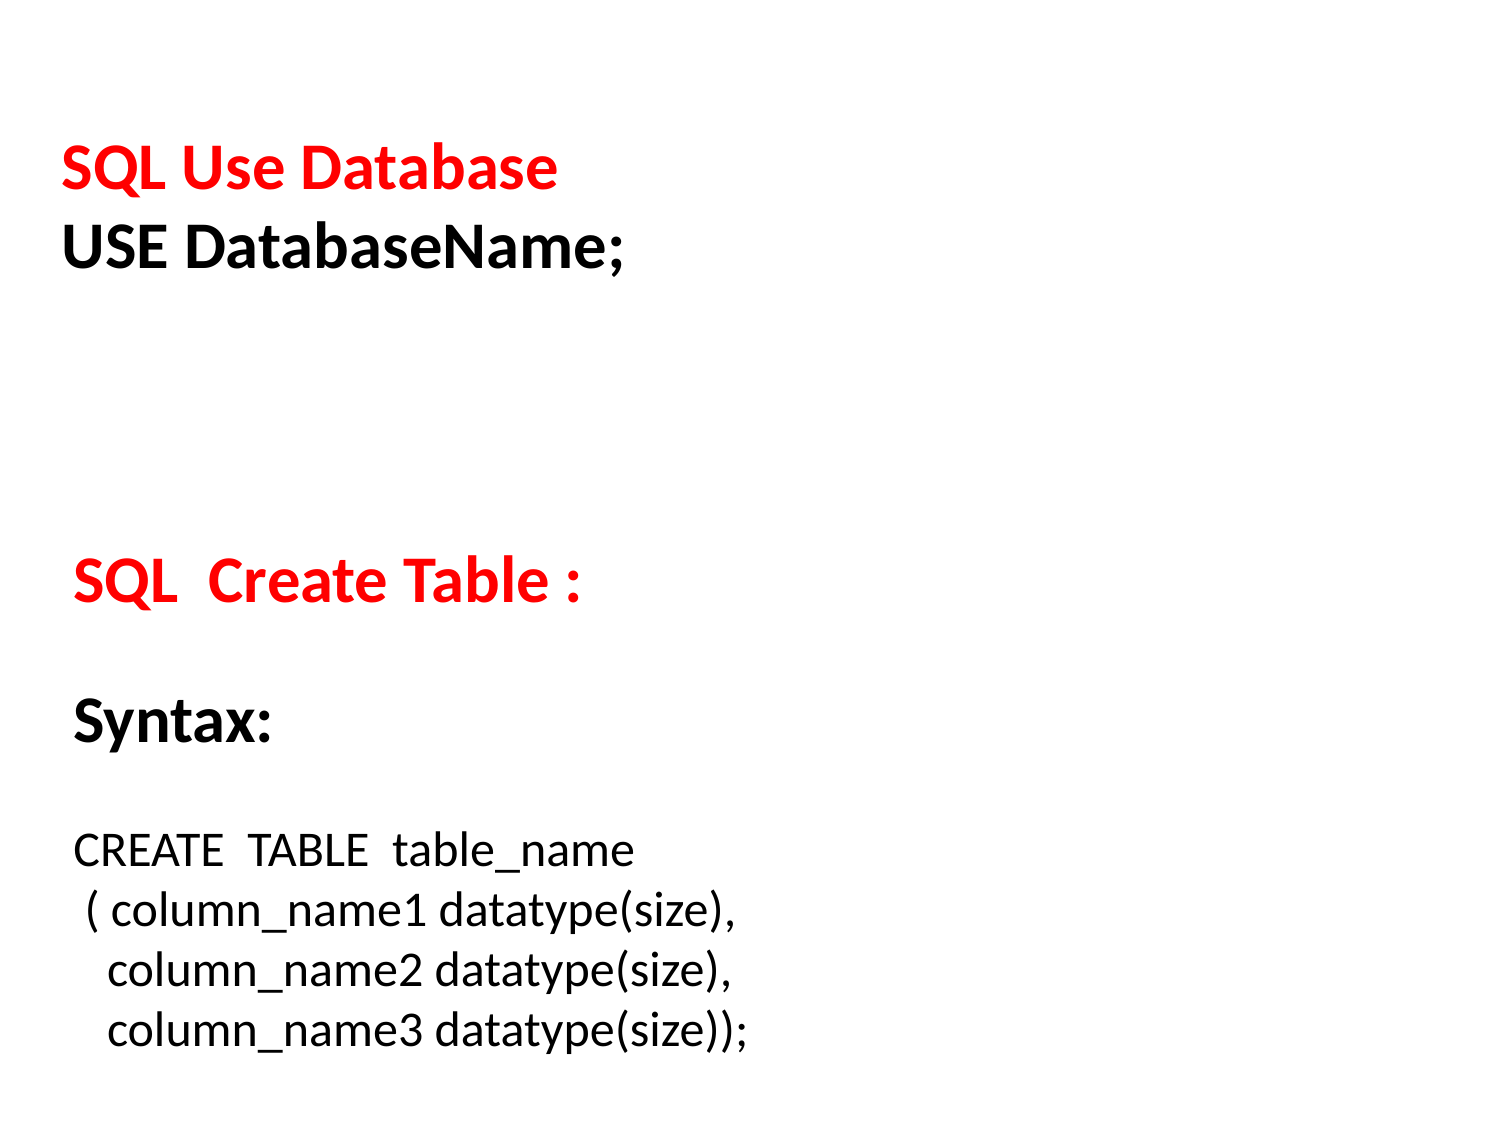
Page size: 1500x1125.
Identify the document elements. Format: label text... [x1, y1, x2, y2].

text_box SQL Use Database USE DatabaseName; [46, 35, 1407, 370]
text_box SQL Create Table : Syntax: CREATE TABLE table_name ( column_name1 datatype(size), column_name2 datatype(size), column_name3 datatype(size)); [58, 468, 1348, 1064]
